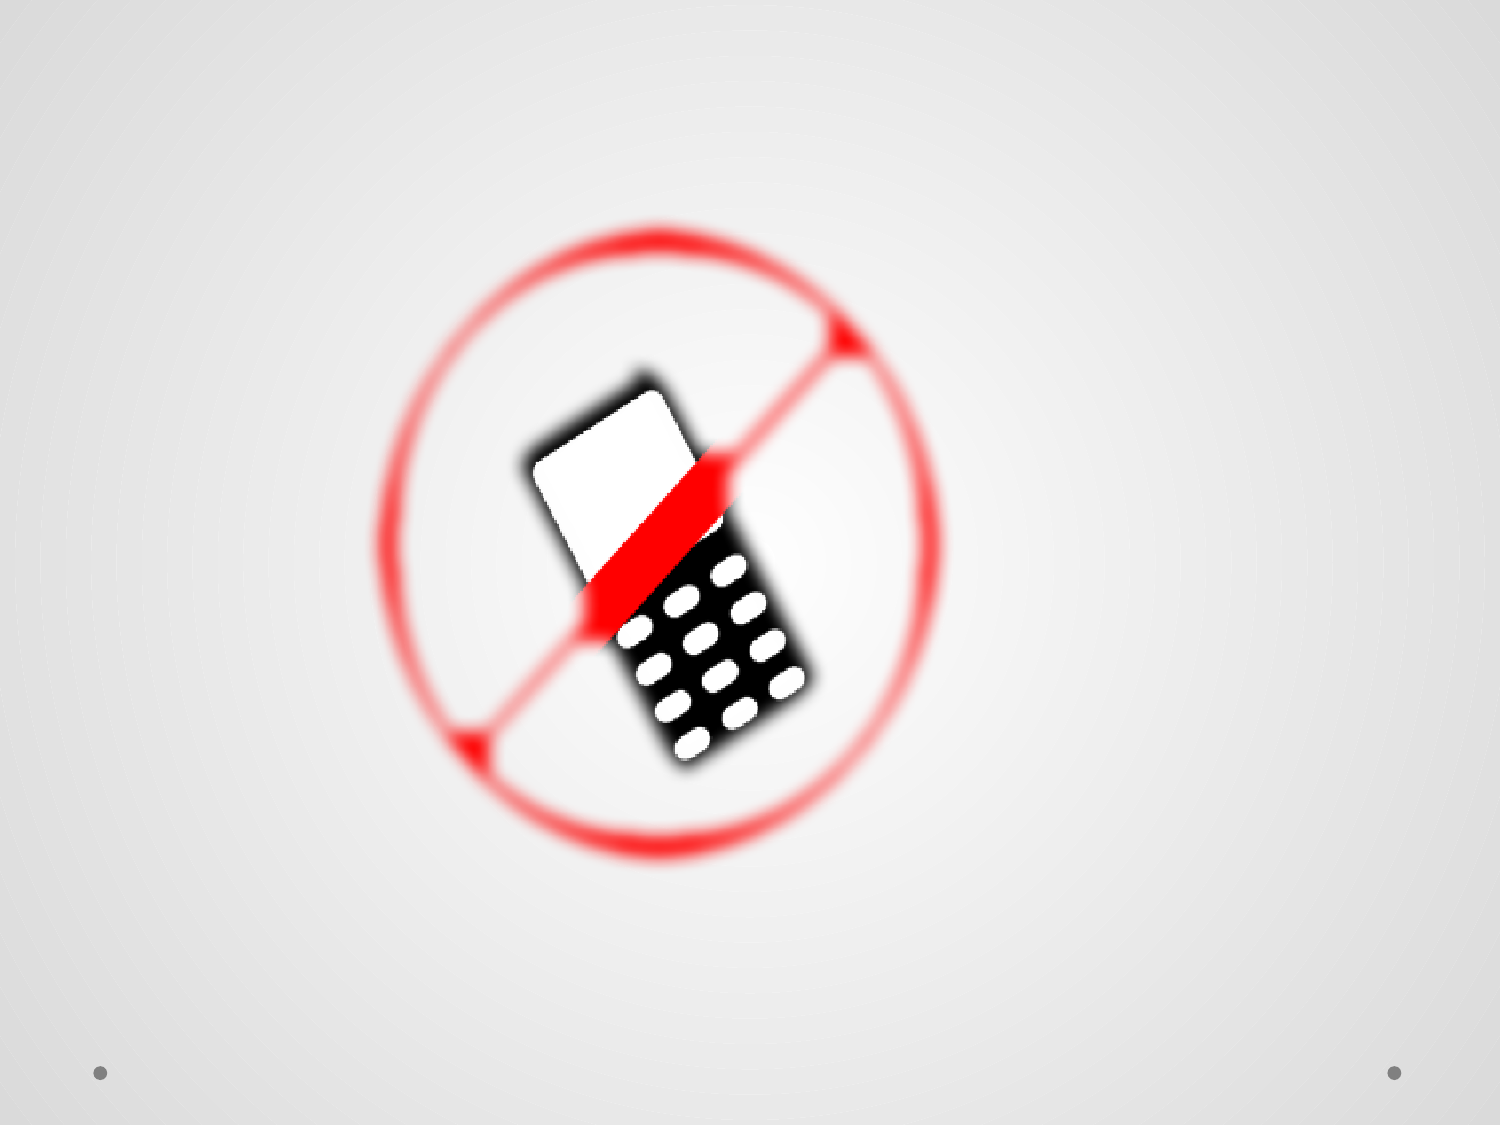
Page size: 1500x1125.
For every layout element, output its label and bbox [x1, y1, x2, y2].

picture [362, 212, 955, 876]
